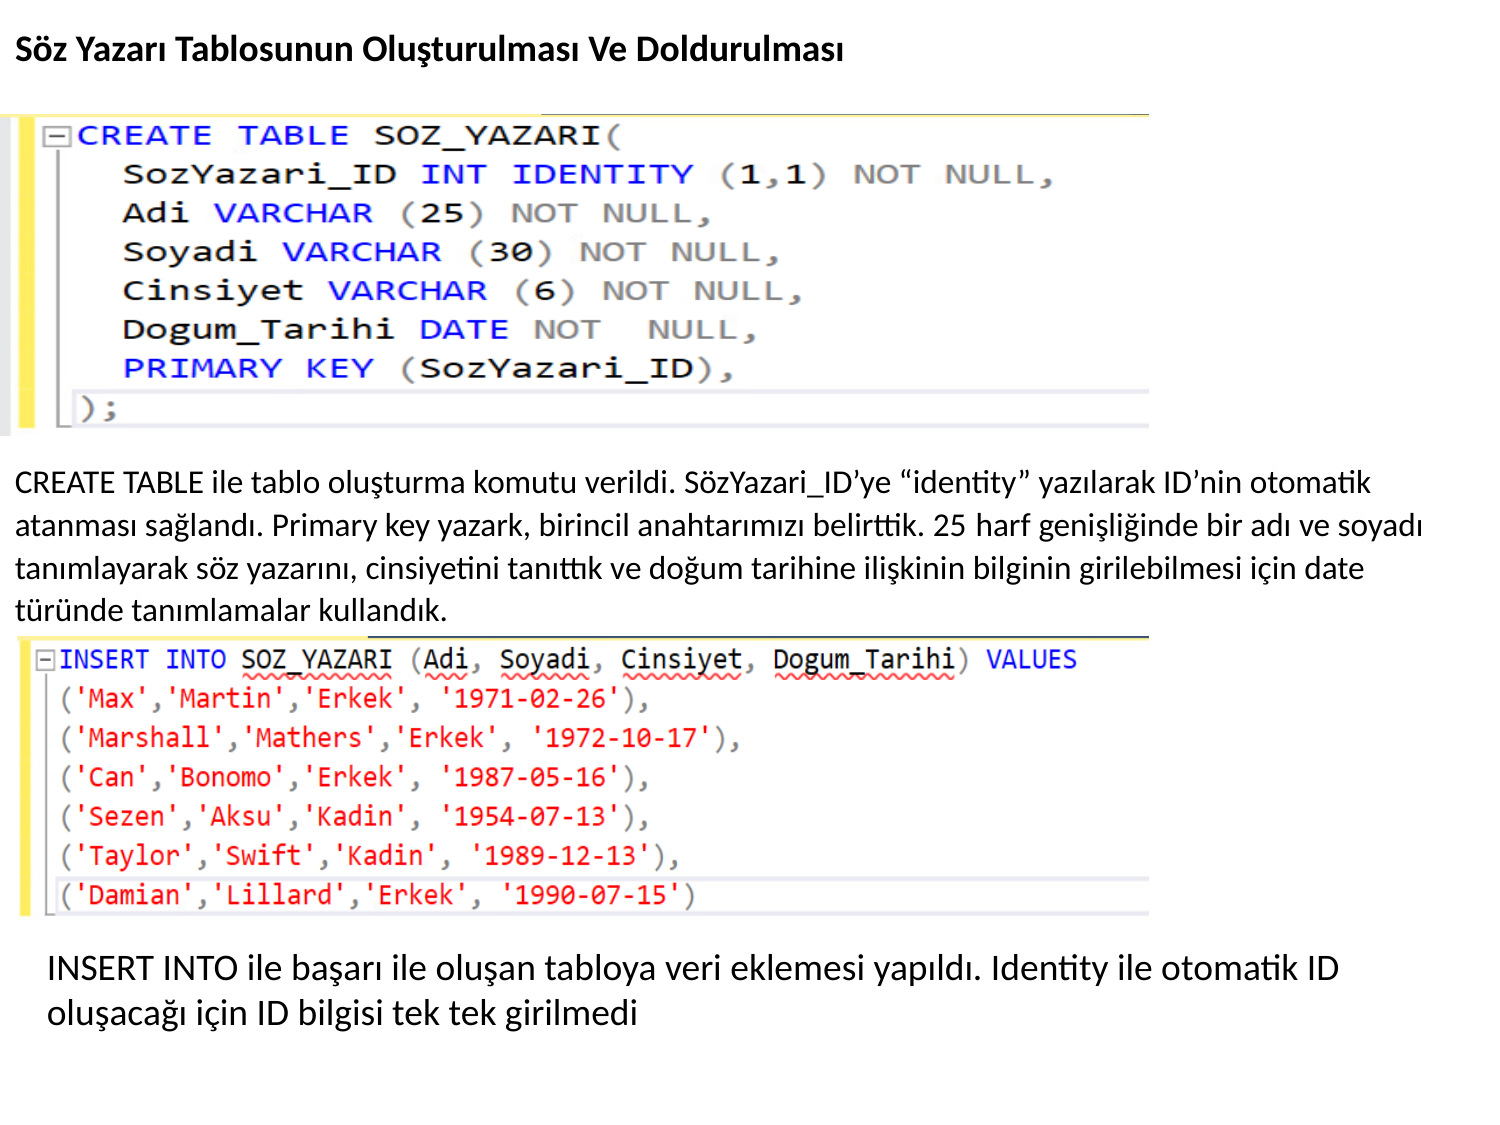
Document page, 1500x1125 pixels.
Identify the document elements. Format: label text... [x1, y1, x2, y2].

title Söz Yazarı Tablosunun Oluşturulması Ve Doldurulması [0, 0, 1128, 99]
text_box INSERT INTO ile başarı ile oluşan tabloya veri eklemesi yapıldı. Identity ile otomatik ID oluşacağı için ID bilgisi tek tek girilmedi [32, 935, 1468, 1040]
text_box CREATE TABLE ile tablo oluşturma komutu verildi. SözYazari_ID’ye “identity” yazılarak ID’nin otomatik atanması sağlandı. Primary key yazark, birincil anahtarımızı belirttik. 25 harf genişliğinde bir adı ve soyadı tanımlayarak söz yazarını, cinsiyetini tanıttık ve doğum tarihine ilişkinin bilginin girilebilmesi için date türünde tanımlamalar kullandık. [0, 450, 1483, 636]
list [0, 114, 1150, 436]
picture [17, 636, 1150, 935]
